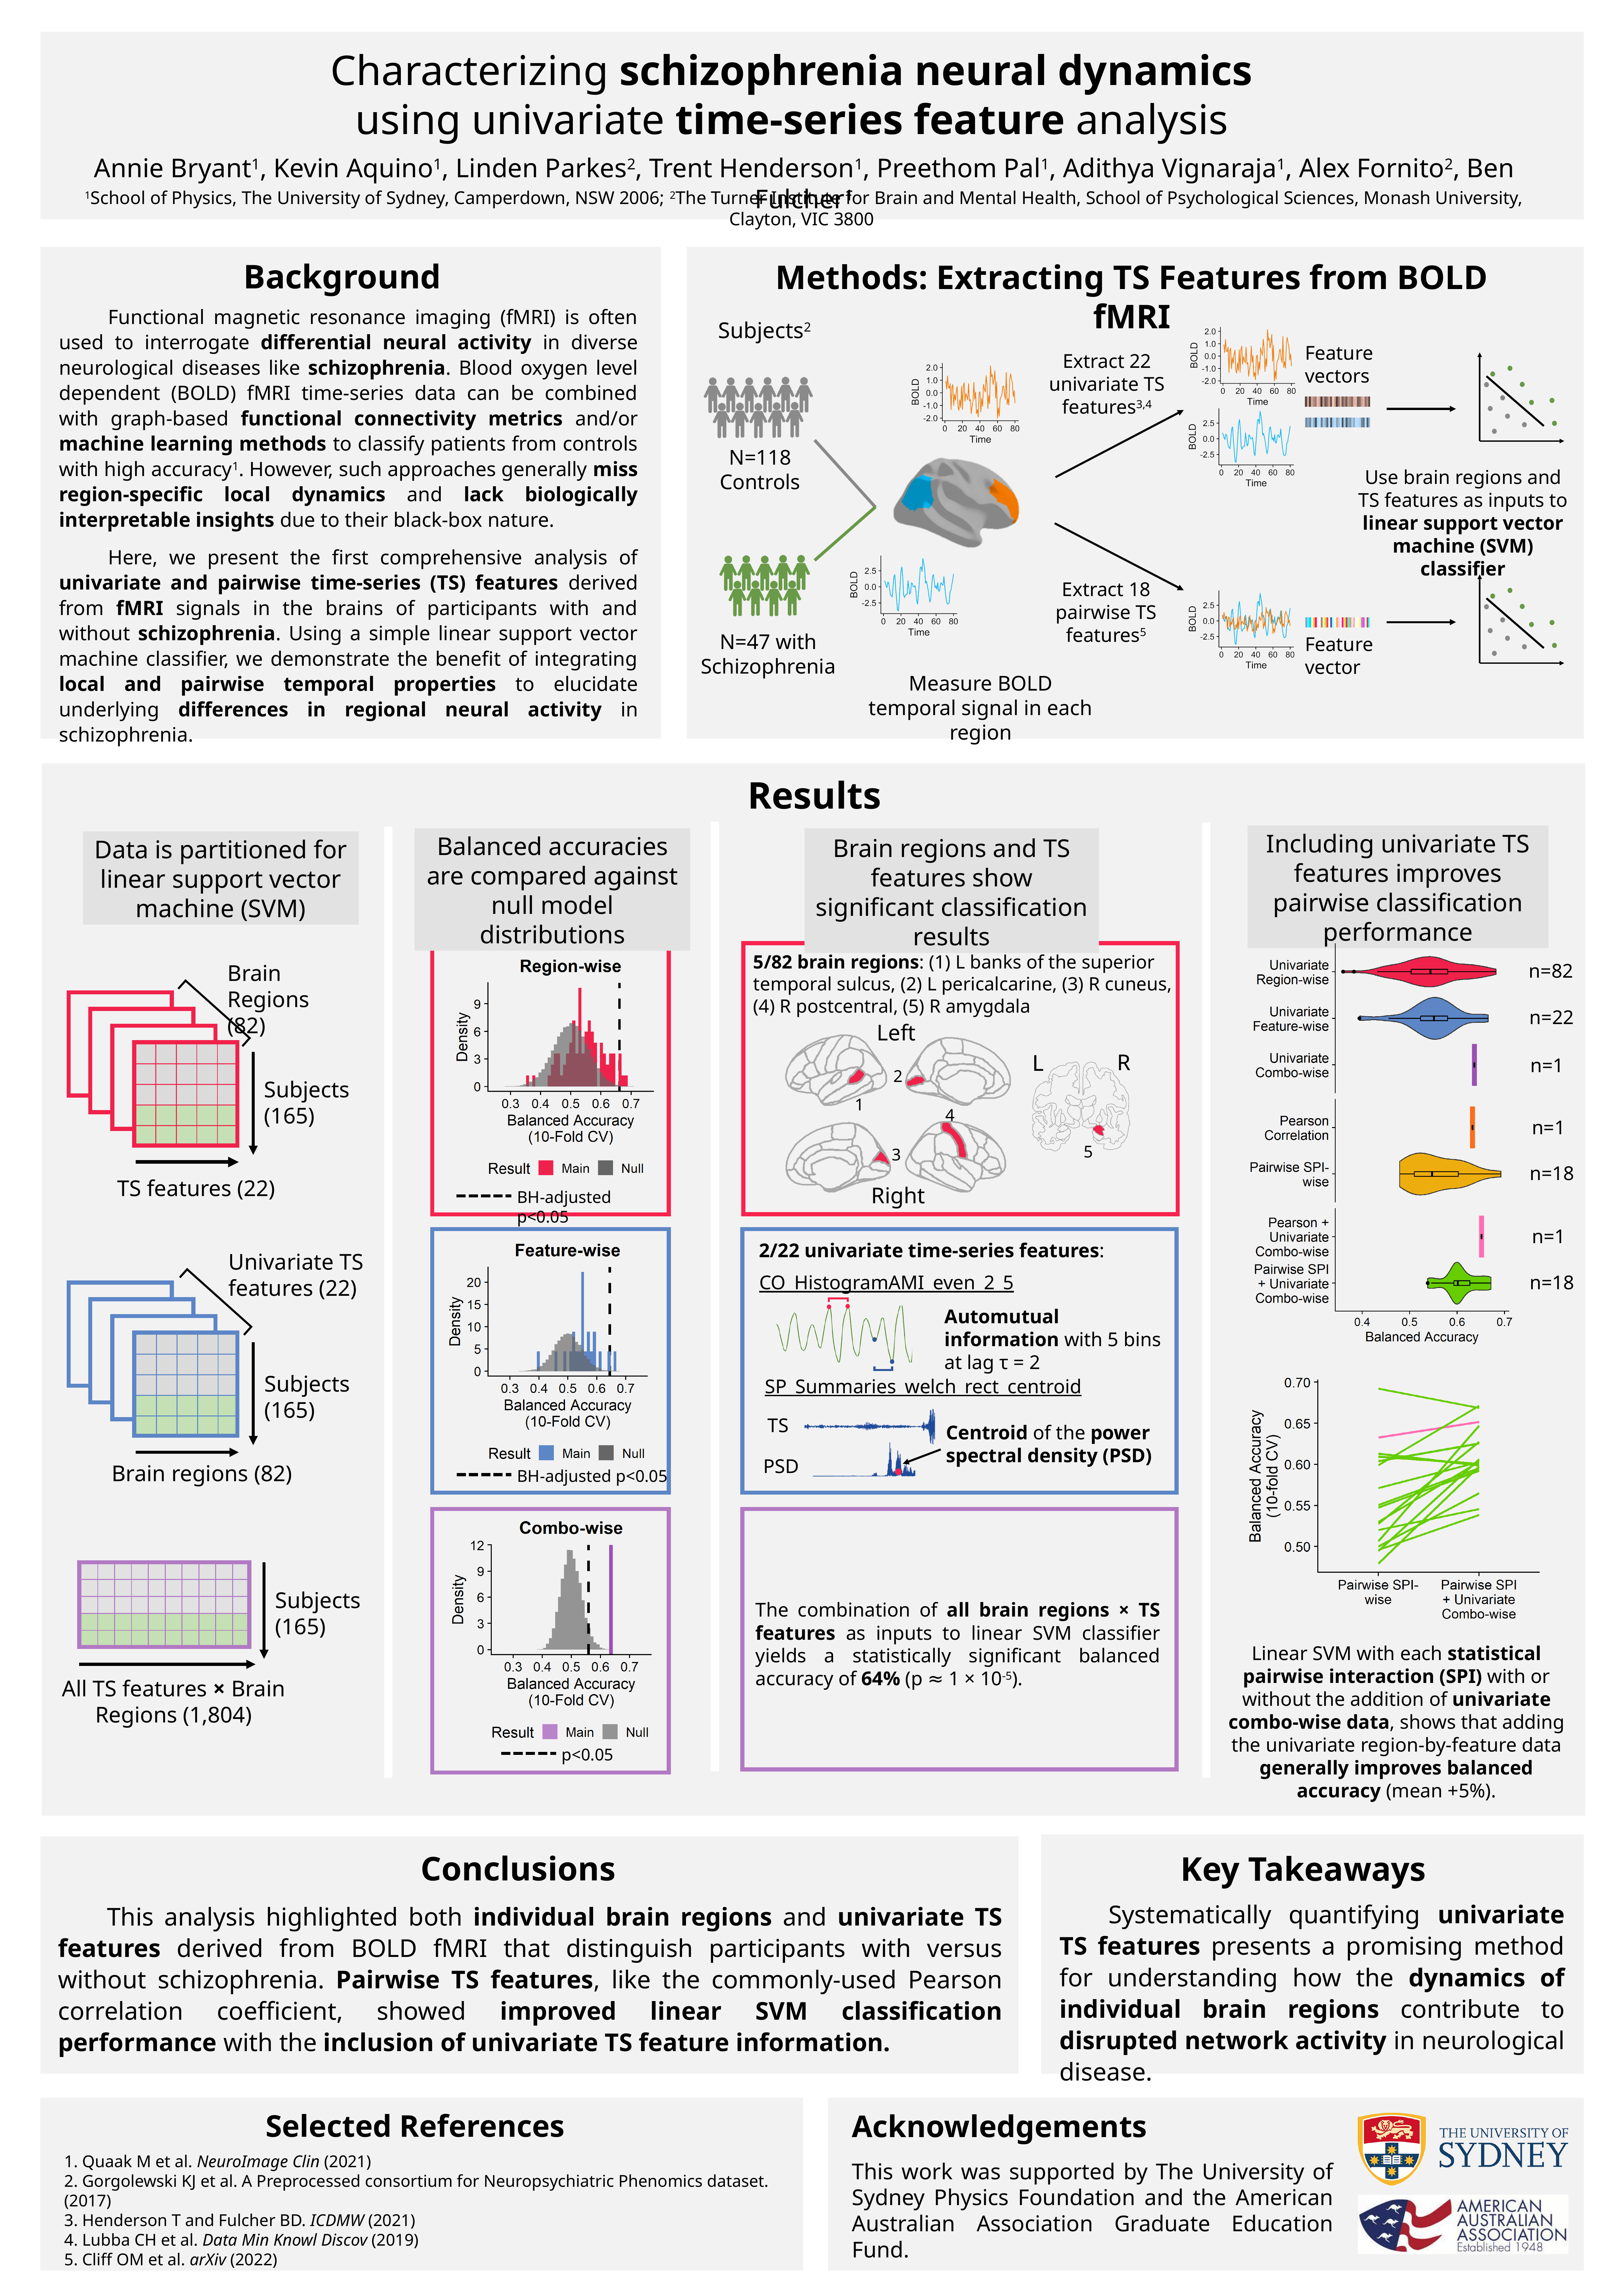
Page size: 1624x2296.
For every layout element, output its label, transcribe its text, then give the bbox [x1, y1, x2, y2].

text_box [42, 763, 1586, 1816]
text_box [235, 1040, 248, 1047]
text_box Brain regions (82) [187, 1457, 311, 1488]
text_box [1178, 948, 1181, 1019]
text_box Extract 22 univariate TS features3,4 [1042, 347, 1172, 420]
picture [1305, 417, 1370, 427]
text_box n=1 [1517, 1051, 1577, 1079]
text_box n=1 [1519, 1222, 1579, 1250]
text_box [743, 943, 1178, 1215]
text_box 2/22 univariate time-series features: [754, 1236, 1160, 1264]
text_box All TS features × Brain Regions (1,804) [57, 1672, 290, 1730]
text_box [68, 992, 172, 1096]
text_box Selected References [164, 2104, 666, 2146]
text_box [40, 31, 1584, 220]
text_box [814, 507, 876, 560]
text_box Results [380, 770, 1249, 819]
picture [1241, 1372, 1547, 1629]
text_box Annie Bryant1, Kevin Aquino1, Linden Parkes2, Trent Henderson1, Preethom Pal1, Adithya Vignaraja1, Alex Fornito2, Ben Fulcher1 [51, 149, 1557, 184]
text_box Background [194, 253, 491, 298]
text_box Data is partitioned for linear support vector machine (SVM) [83, 831, 359, 925]
text_box Key Takeaways [1052, 1846, 1555, 1890]
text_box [780, 1016, 1154, 1211]
picture [1184, 586, 1298, 675]
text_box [1054, 523, 1184, 591]
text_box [754, 1268, 1167, 1353]
text_box 1School of Physics, The University of Sydney, Camperdown, NSW 2006; 2The Turner Institute for Brain and Mental Health, School of Psychological Sciences, Monash University, Clayton, VIC 3800 [51, 184, 1557, 231]
picture [1239, 937, 1515, 1351]
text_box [432, 943, 669, 1215]
text_box Balanced accuracies are compared against null model distributions [415, 828, 691, 951]
text_box Methods: Extracting TS Features from BOLD fMRI [738, 254, 1526, 337]
text_box Subjects (165) [259, 1367, 377, 1425]
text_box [1055, 410, 1184, 477]
text_box N=47 with Schizophrenia [691, 626, 846, 680]
text_box Measure BOLD temporal signal in each region [863, 668, 1099, 746]
text_box Acknowledgements [847, 2105, 1357, 2146]
text_box Feature vector [1300, 629, 1430, 680]
text_box This work was supported by The University of Sydney Physics Foundation and the American Australian Association Graduate Education Fund. [847, 2155, 1339, 2265]
picture [845, 553, 962, 641]
text_box [40, 1836, 1019, 2074]
text_box Use brain regions and TS features as inputs to linear support vector machine (SVM) classifier [1349, 463, 1577, 582]
text_box [40, 247, 661, 739]
text_box TS features (22) [187, 1172, 285, 1203]
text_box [1479, 352, 1564, 441]
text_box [692, 375, 824, 440]
text_box Subjects2 [696, 314, 833, 345]
text_box [90, 1299, 194, 1403]
text_box Linear SVM with each statistical pairwise interaction (SPI) with or without the addition of univariate combo-wise data, shows that adding the univariate region-by-feature data generally improves balanced accuracy (mean +5%). [1218, 1638, 1575, 1804]
text_box n=18 [1522, 1268, 1582, 1296]
text_box [178, 980, 222, 1028]
text_box [742, 1229, 1177, 1493]
text_box n=1 [1519, 1113, 1578, 1141]
text_box [874, 1366, 892, 1370]
picture [907, 360, 1023, 448]
text_box Characterizing schizophrenia neural dynamics using univariate time-series feature analysis [268, 42, 1316, 145]
text_box Including univariate TS features improves pairwise classification performance [1247, 825, 1549, 948]
text_box [134, 1042, 238, 1146]
text_box [40, 2098, 803, 2271]
text_box TS features (22) [112, 1172, 187, 1203]
text_box n=18 [1522, 1158, 1582, 1187]
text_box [432, 1509, 669, 1773]
text_box Functional magnetic resonance imaging (fMRI) is often used to interrogate differential neural activity in diverse neurological diseases like schizophrenia. Blood oxygen level dependent (BOLD) fMRI time-series data can be combined with graph-based functional connectivity metrics and/or machine learning methods to classify patients from controls with high accuracy1. However, such approaches generally miss region-specific local dynamics and lack biologically interpretable insights due to their black-box nature. Here, we present the first comprehensive analysis of univariate and pairwise time-series (TS) features derived from fMRI signals in the brains of participants with and without schizophrenia. Using a simple linear support vector machine classifier, we demonstrate the benefit of integrating local and pairwise temporal properties to elucidate underlying differences in regional neural activity in schizophrenia. [54, 300, 643, 748]
text_box This analysis highlighted both individual brain regions and univariate TS features derived from BOLD fMRI that distinguish participants with versus without schizophrenia. Pairwise TS features, like the commonly-used Pearson correlation coefficient, showed improved linear SVM classification performance with the inclusion of univariate TS feature information. [53, 1897, 1008, 2059]
text_box Univariate TS features (22) [223, 1246, 381, 1303]
text_box [112, 1316, 216, 1419]
text_box Subjects (165) [270, 1584, 384, 1641]
text_box [112, 1025, 216, 1129]
text_box [687, 247, 1584, 739]
text_box BH-adjusted p<0.05 [512, 1184, 672, 1228]
picture [888, 453, 1021, 551]
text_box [747, 1372, 1168, 1480]
text_box 1. Quaak M et al. NeuroImage Clin (2021) 2. Gorgolewski KJ et al. A Preprocessed consortium for Neuropsychiatric Phenomics dataset. (2017) 3. Henderson T and Fulcher BD. ICDMW (2021) 4. Lubba CH et al. Data Min Knowl Discov (2019) 5. Cliff OM et al. arXiv (2022) [59, 2148, 790, 2271]
text_box [134, 1332, 238, 1436]
text_box Brain regions (82) [107, 1457, 187, 1488]
text_box [79, 1562, 250, 1647]
text_box N=118 Controls [689, 442, 814, 496]
text_box Systematically quantifying univariate TS features presents a promising method for understanding how the dynamics of individual brain regions contribute to disrupted network activity in neurological disease. [1054, 1894, 1570, 2088]
text_box Extract 18 pairwise TS features5 [1041, 574, 1171, 648]
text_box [708, 553, 821, 618]
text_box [776, 1304, 912, 1364]
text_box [432, 1229, 679, 1493]
picture [1305, 396, 1370, 407]
picture [1305, 617, 1370, 627]
text_box [68, 1282, 172, 1386]
text_box Conclusions [267, 1845, 769, 1890]
picture [1184, 324, 1300, 491]
picture [1357, 2096, 1568, 2254]
text_box Subjects (165) [259, 1073, 377, 1131]
text_box Brain Regions (82) [222, 957, 354, 1040]
text_box [828, 2098, 1584, 2271]
text_box [742, 1509, 1177, 1770]
text_box [1041, 1834, 1584, 2074]
text_box Feature vectors [1300, 338, 1430, 389]
text_box [90, 1009, 194, 1112]
text_box n=82 [1521, 956, 1581, 984]
text_box n=22 [1522, 1002, 1581, 1031]
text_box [814, 440, 876, 507]
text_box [1479, 574, 1564, 663]
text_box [804, 828, 1099, 925]
text_box [179, 1269, 252, 1335]
